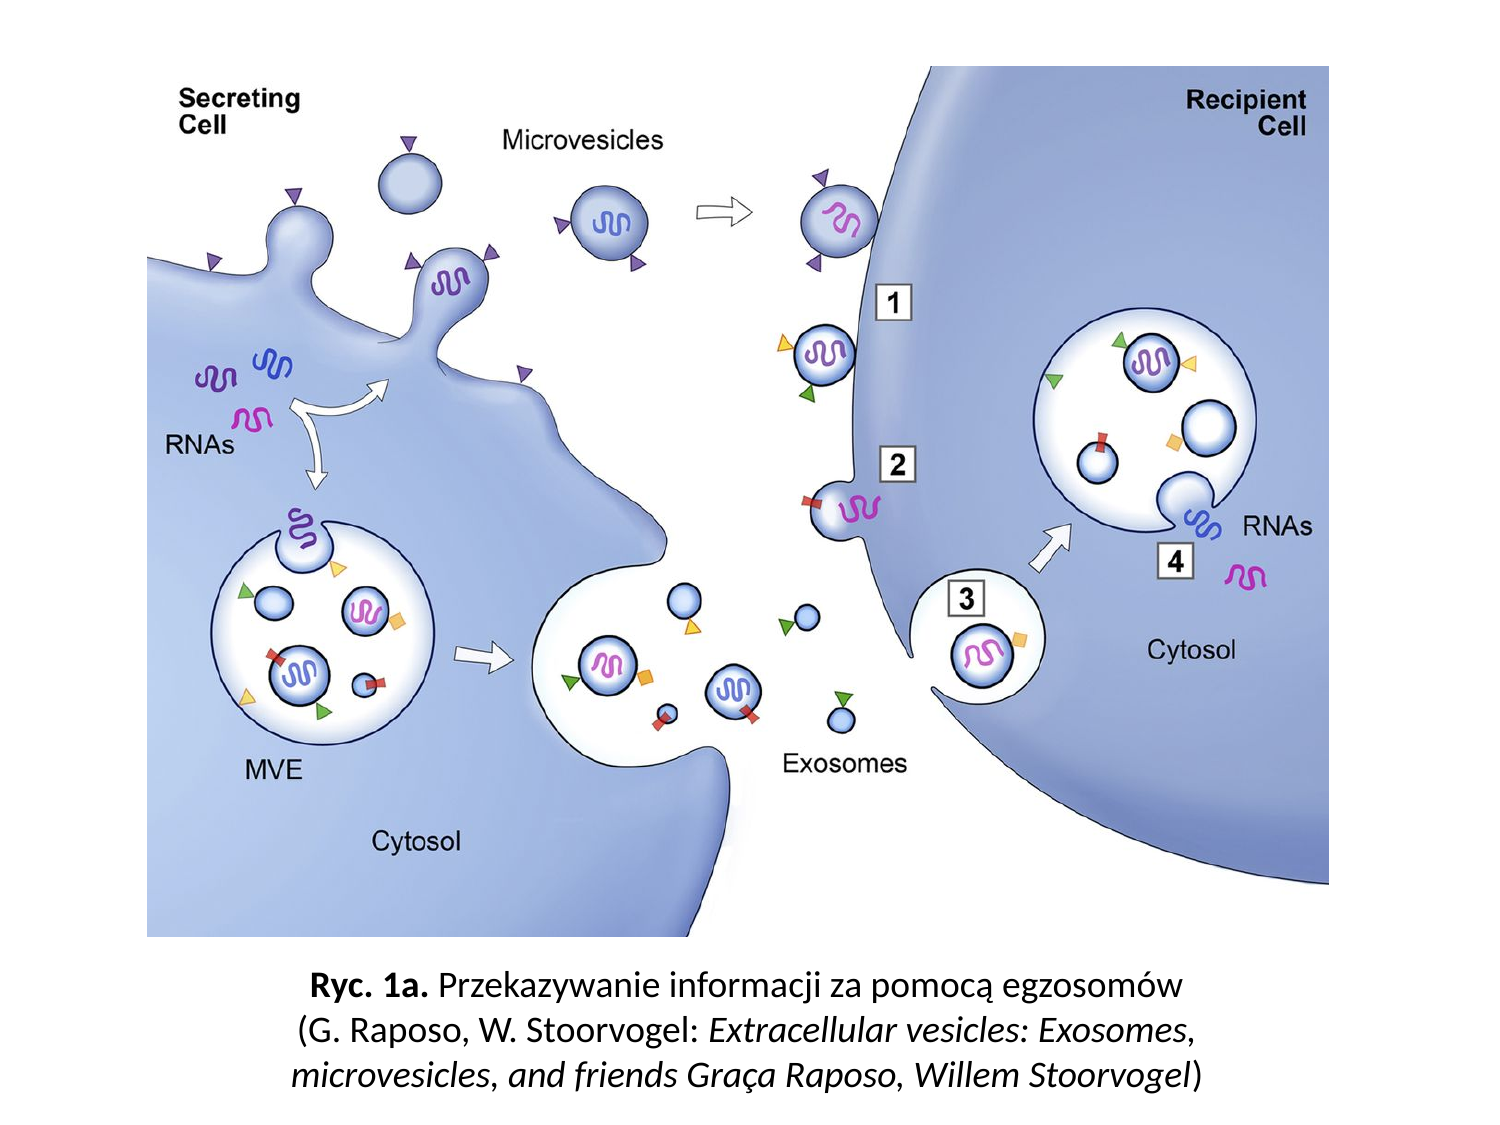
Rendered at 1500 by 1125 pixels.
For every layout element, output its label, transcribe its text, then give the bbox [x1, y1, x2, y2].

text_box Ryc. 1a. Przekazywanie informacji za pomocą egzosomów (G. Raposo, W. Stoorvogel: Extracellular vesicles: Exosomes, microvesicles, and friends Graça Raposo, Willem Stoorvogel) [253, 952, 1240, 1102]
picture [147, 66, 1329, 937]
